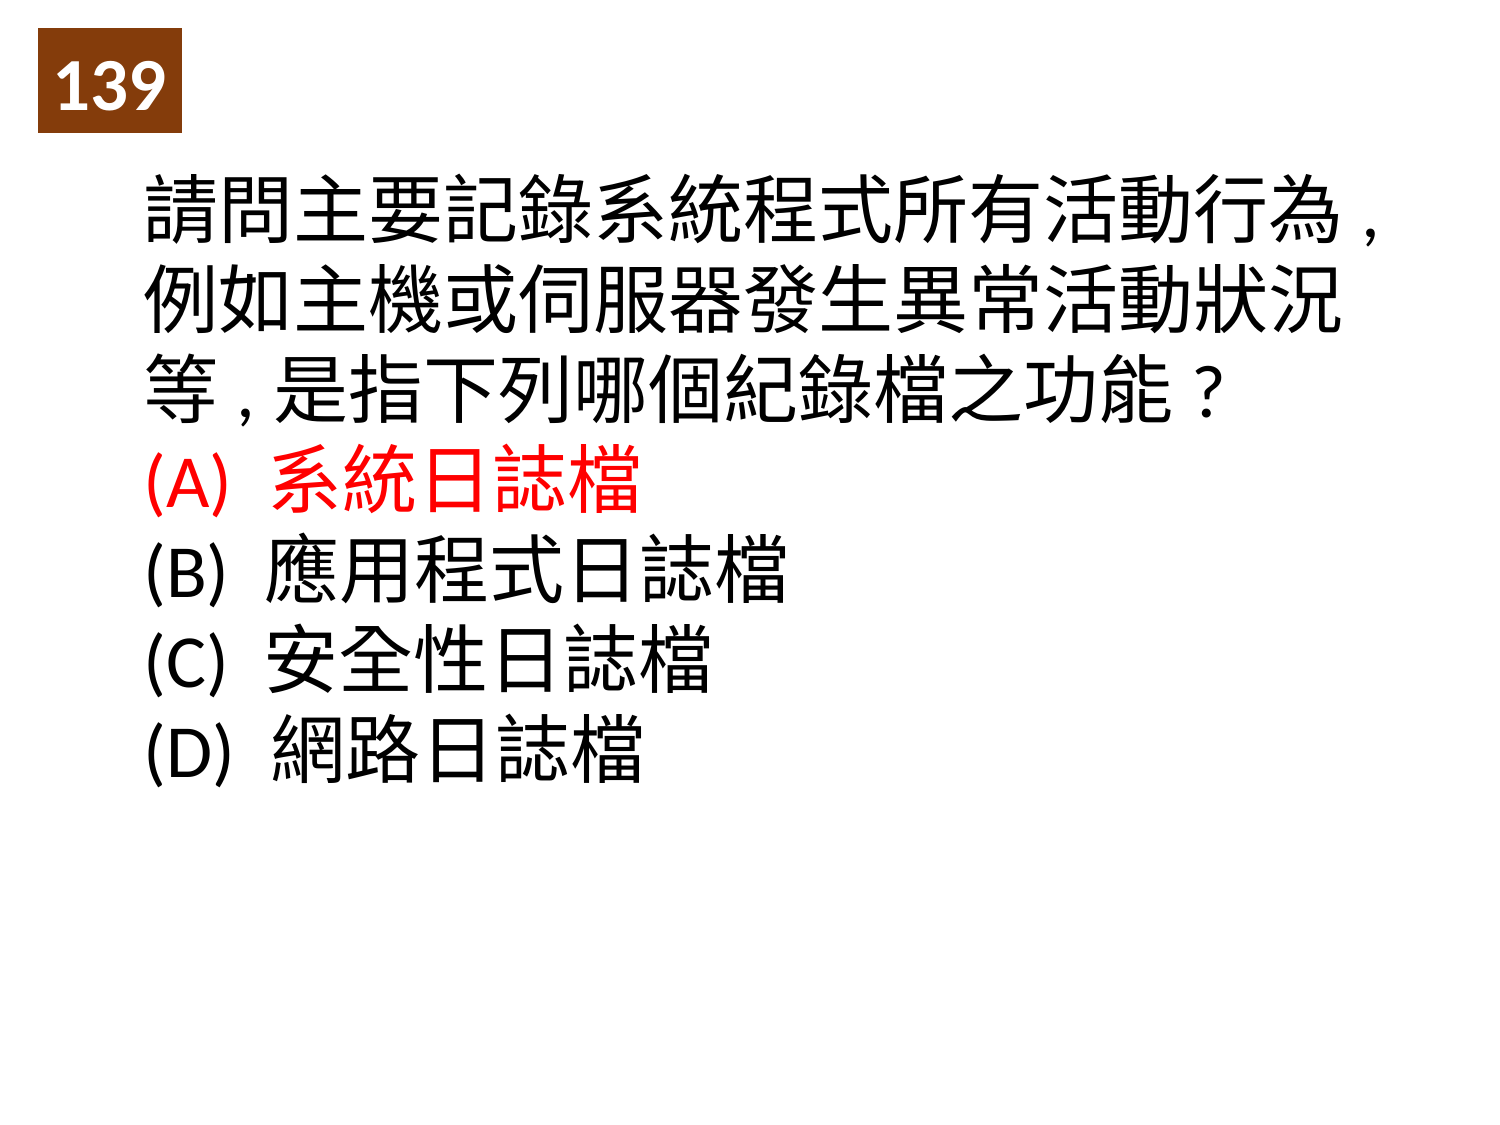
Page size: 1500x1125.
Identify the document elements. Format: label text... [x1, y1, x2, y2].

text_box 139 [38, 28, 182, 133]
text_box 請問主要記錄系統程式所有活動行為,例如主機或伺服器發生異常活動狀況等,是指下列哪個紀錄檔之功能? (A) 系統日誌檔 (B) 應用程式日誌檔 (C) 安全性日誌檔 (D) 網路日誌檔 [128, 155, 1372, 800]
